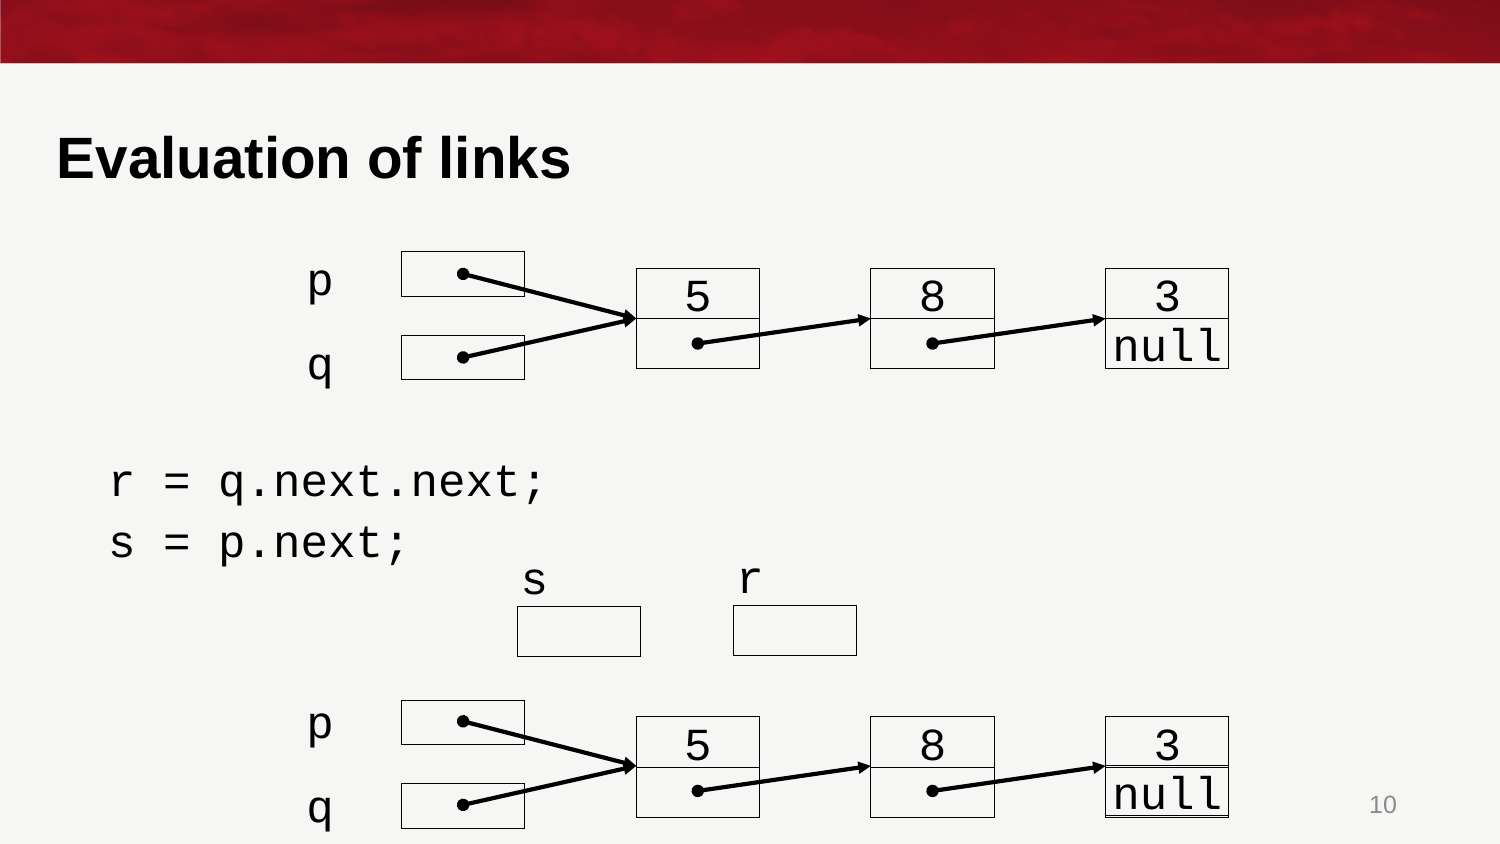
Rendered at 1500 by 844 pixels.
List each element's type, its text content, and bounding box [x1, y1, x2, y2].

picture [0, 0, 1500, 844]
text_box r = q.next.next; s = p.next; [108, 450, 593, 552]
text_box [168, 249, 1230, 387]
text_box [462, 720, 1229, 817]
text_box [168, 547, 1230, 830]
title Evaluation of links [56, 120, 1439, 227]
